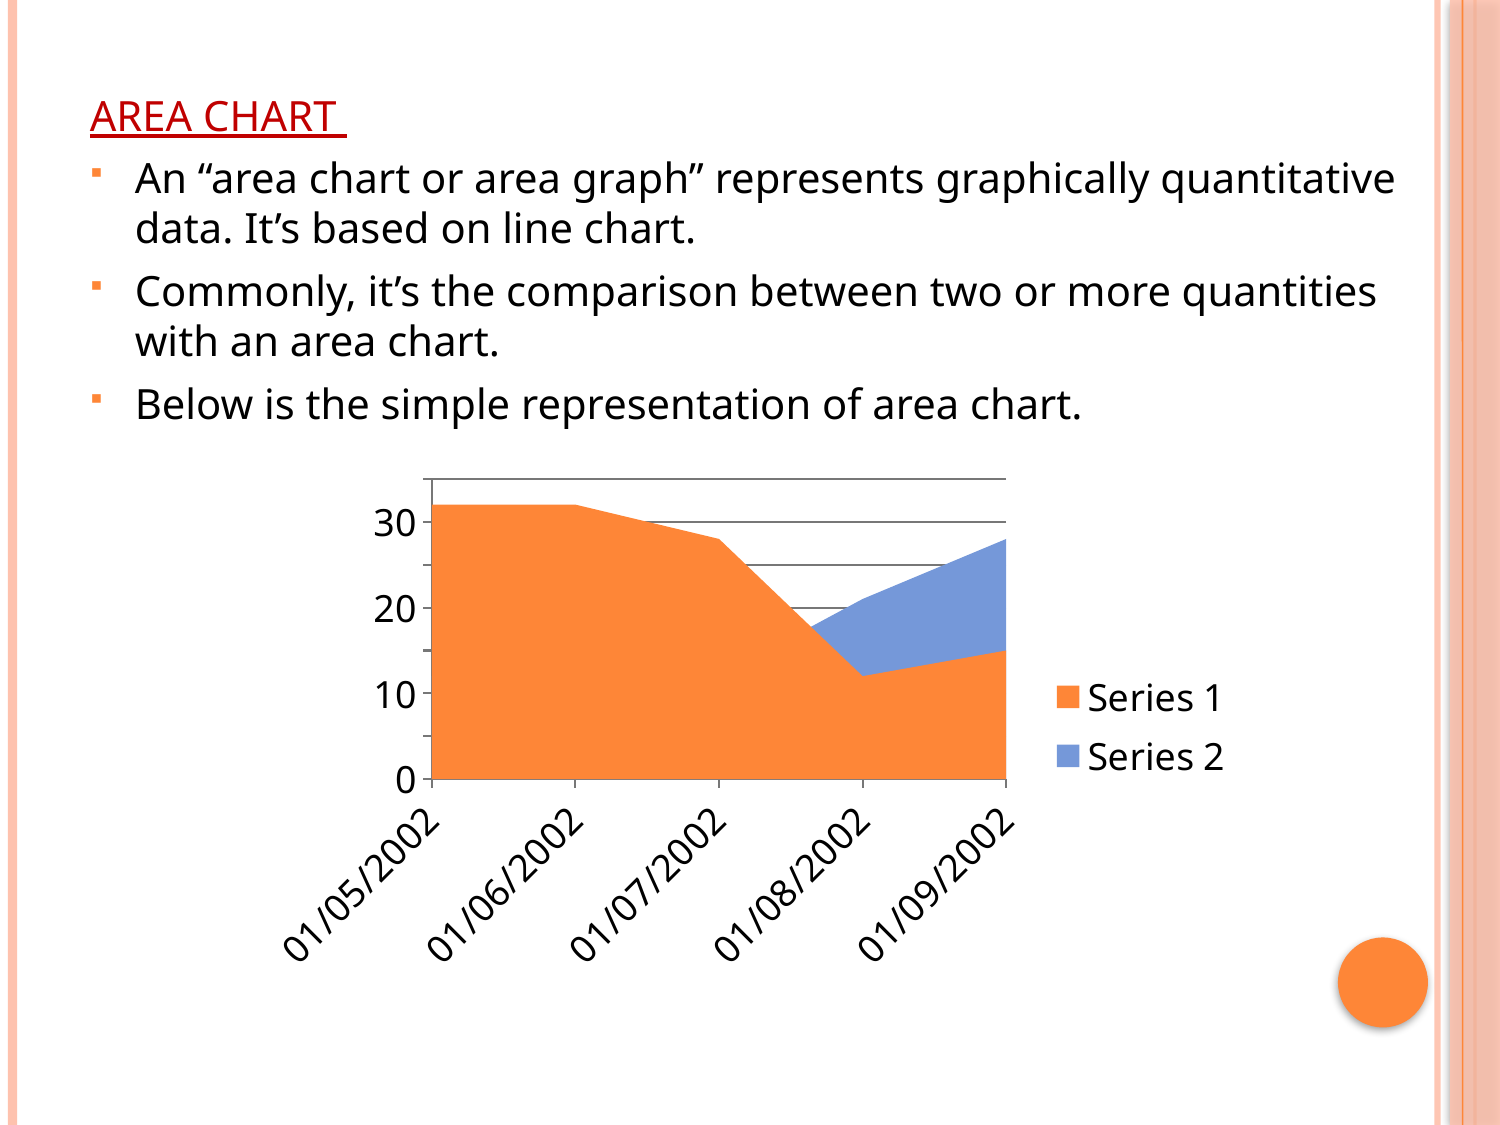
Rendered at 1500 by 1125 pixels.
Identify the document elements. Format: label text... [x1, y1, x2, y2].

chart [249, 468, 1251, 985]
list AREA CHART An “area chart or area graph” represents graphically quantitative data. It’s based on line chart. Commonly, it’s the comparison between two or more quantities with an area chart. Below is the simple representation of area chart. [75, 82, 1425, 1043]
